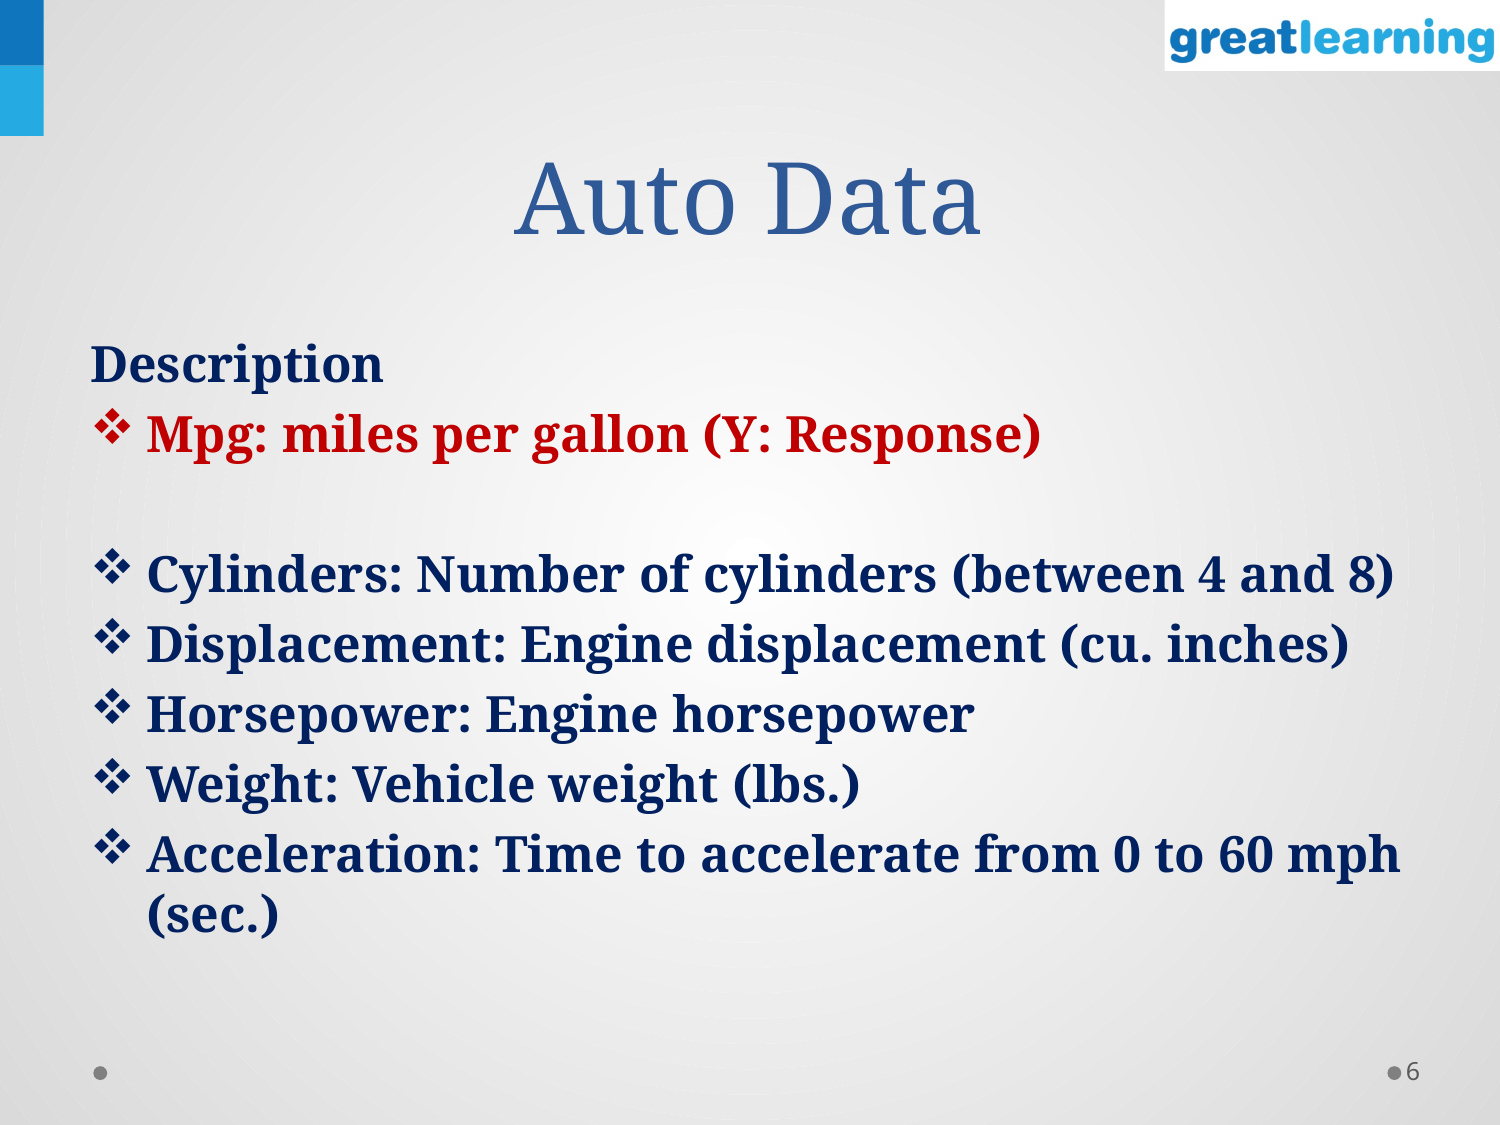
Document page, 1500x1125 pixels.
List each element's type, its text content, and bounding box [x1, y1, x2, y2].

slide_number 6 [1401, 1042, 1494, 1103]
picture [1164, 0, 1500, 71]
title Auto Data [75, 75, 1425, 263]
list Description Mpg: miles per gallon (Y: Response) Cylinders: Number of cylinders (between 4 and 8) Displacement: Engine displacement (cu. inches) Horsepower: Engine horsepower Weight: Vehicle weight (lbs.) Acceleration: Time to accelerate from 0 to 60 mph (sec.) [75, 324, 1425, 1005]
